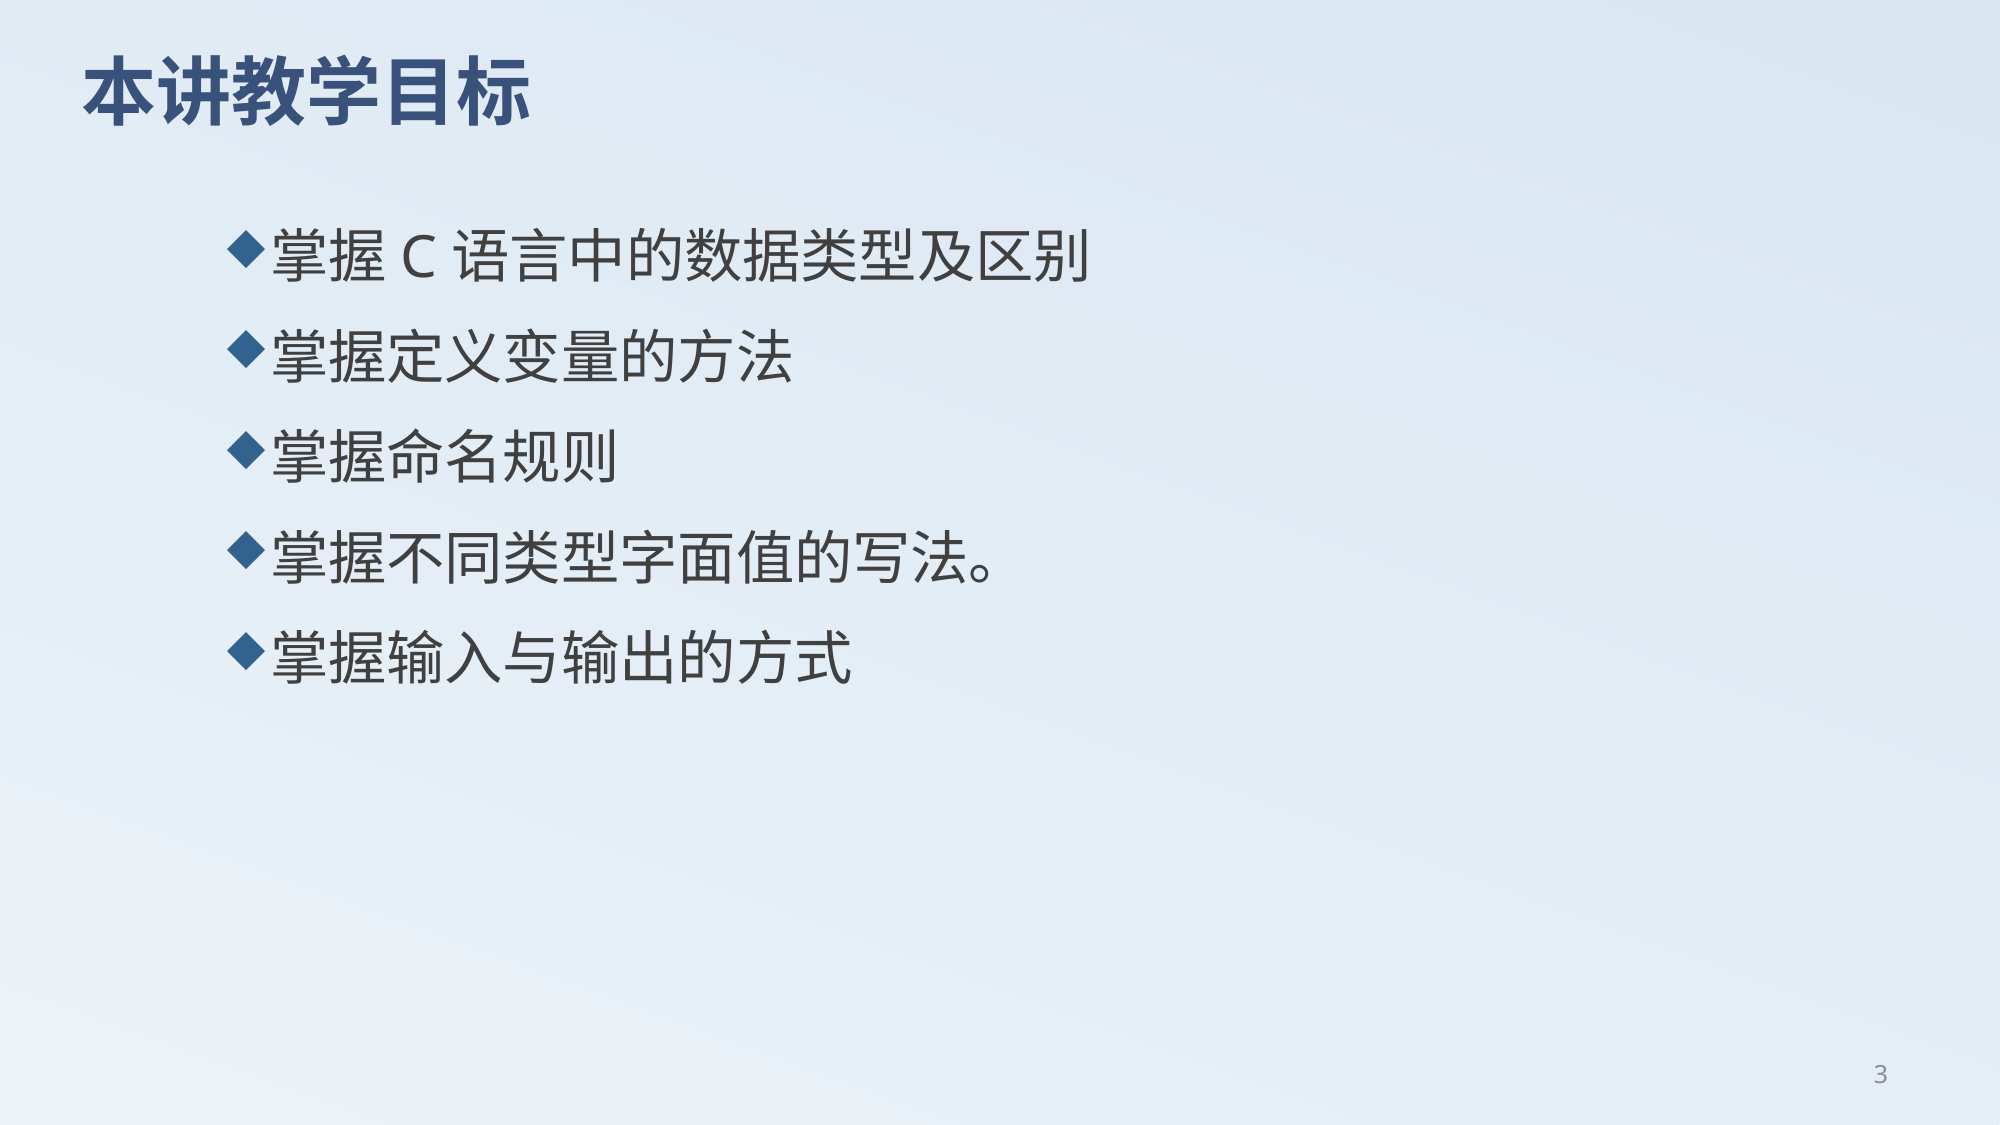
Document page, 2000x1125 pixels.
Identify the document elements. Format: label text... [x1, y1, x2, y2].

text_box 掌握C语言中的数据类型及区别 掌握定义变量的方法 掌握命名规则 掌握不同类型字面值的写法。 掌握输入与输出的方式 [208, 219, 2000, 830]
title 本讲教学目标 [66, 54, 1867, 197]
